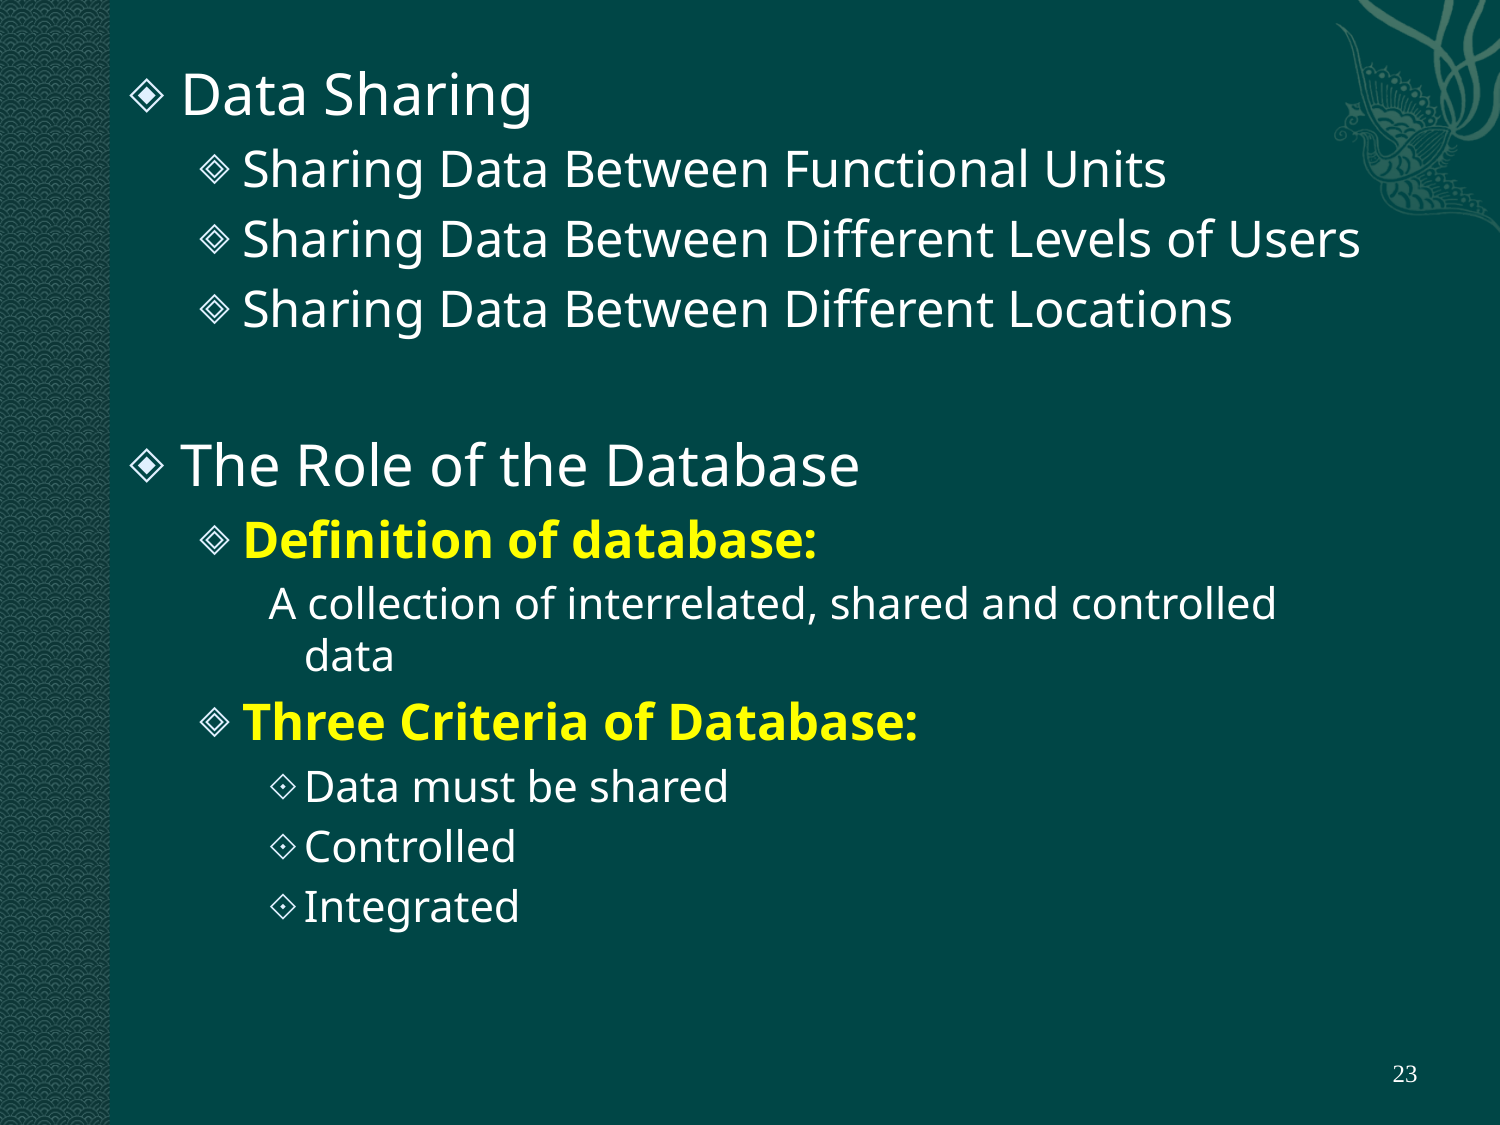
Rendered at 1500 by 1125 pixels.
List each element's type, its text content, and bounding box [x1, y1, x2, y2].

list Data Sharing Sharing Data Between Functional Units Sharing Data Between Different Levels of Users Sharing Data Between Different Locations The Role of the Database Definition of database: A collection of interrelated, shared and controlled data Three Criteria of Database: Data must be shared Controlled Integrated [112, 50, 1388, 1000]
slide_number ‹#› [1074, 1042, 1425, 1103]
picture [0, 0, 110, 1125]
picture [1334, 0, 1500, 235]
